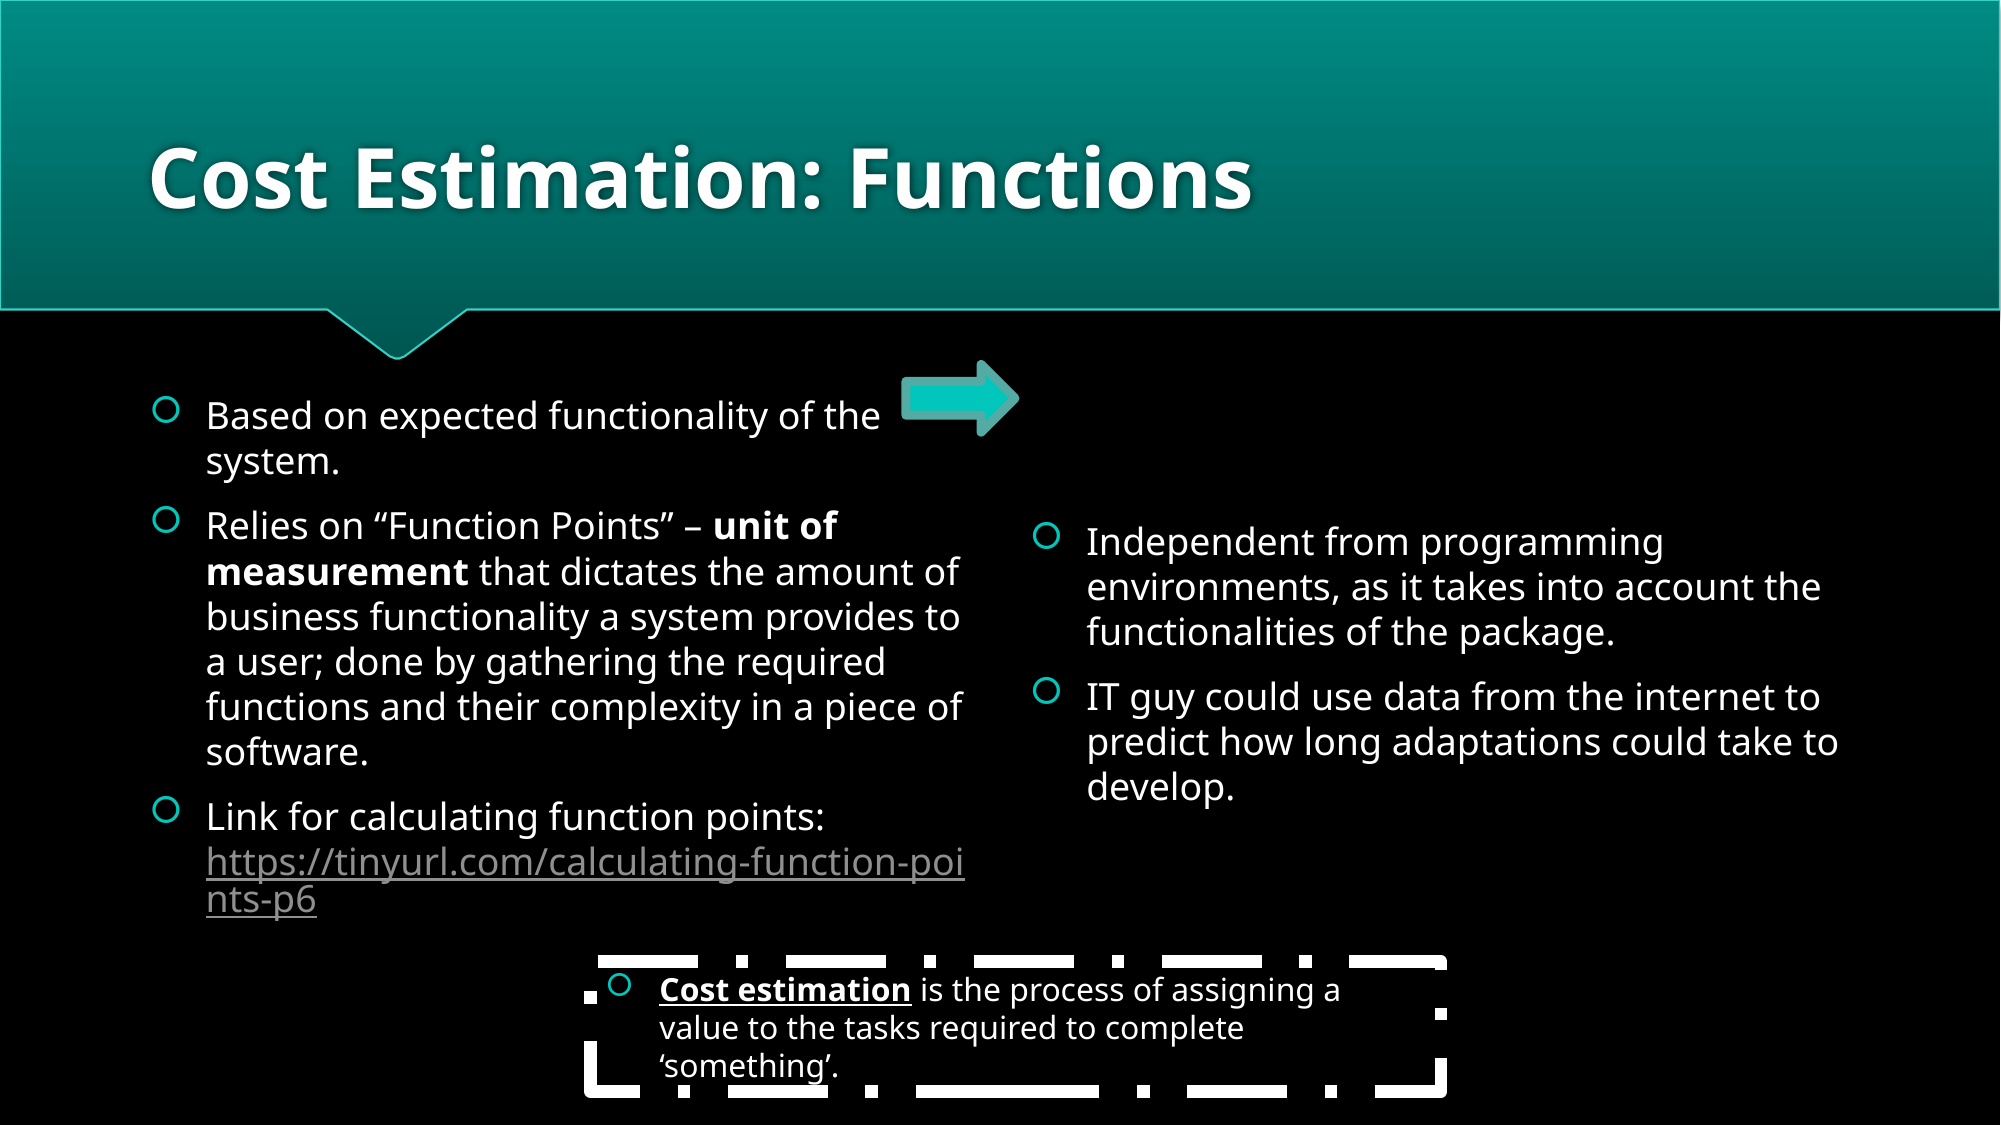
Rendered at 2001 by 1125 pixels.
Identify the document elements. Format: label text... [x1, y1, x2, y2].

text_box [901, 360, 1020, 437]
list Based on expected functionality of the system. Relies on “Function Points” – unit of measurement that dictates the amount of business functionality a system provides to a user; done by gathering the required functions and their complexity in a piece of software. Link for calculating function points: https://tinyurl.com/calculating-function-points-p6 [134, 364, 985, 962]
list Independent from programming environments, as it takes into account the functionalities of the package. IT guy could use data from the internet to predict how long adaptations could take to develop. [1014, 364, 1868, 962]
text_box Cost estimation is the process of assigning a value to the tasks required to complete ‘something’. [590, 961, 1442, 1092]
title Cost Estimation: Functions [132, 73, 1868, 233]
